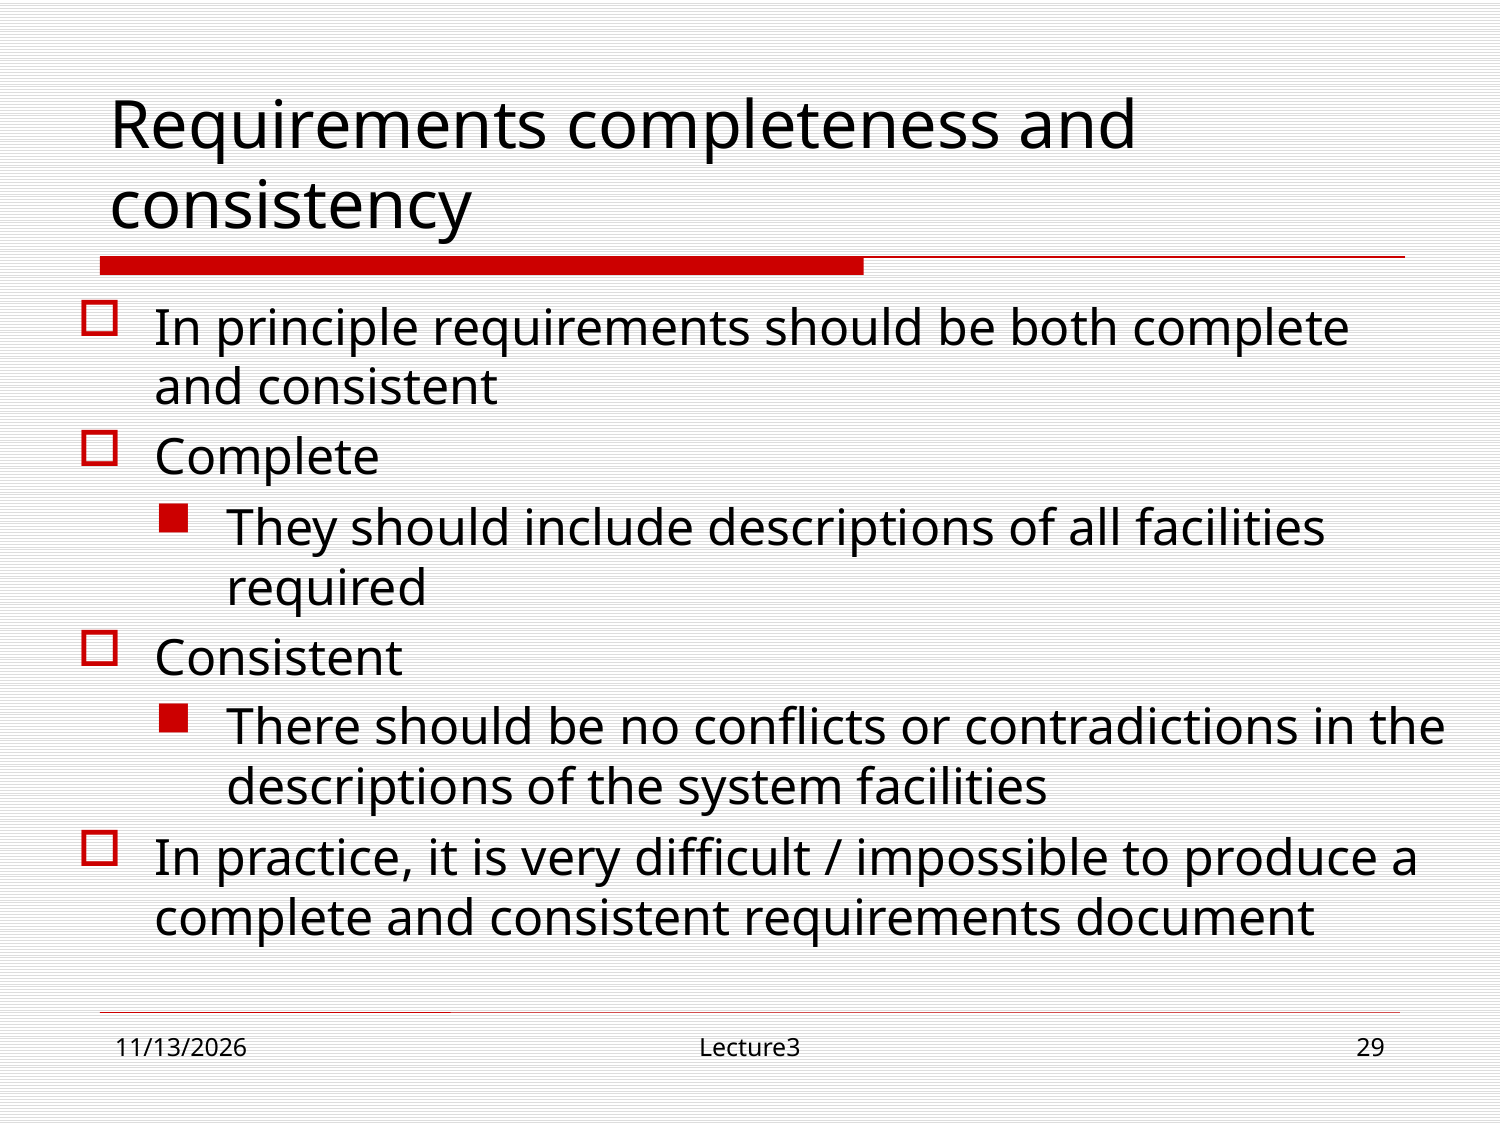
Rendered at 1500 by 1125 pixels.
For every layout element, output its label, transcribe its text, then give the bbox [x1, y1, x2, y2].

slide_number 29 [1074, 1024, 1401, 1103]
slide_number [99, 1024, 426, 1103]
list In principle requirements should be both complete and consistent Complete They should include descriptions of all facilities required Consistent There should be no conflicts or contradictions in the descriptions of the system facilities In practice, it is very difficult / impossible to produce a complete and consistent requirements document [62, 287, 1463, 988]
title Requirements completeness and consistency [94, 50, 1407, 250]
footer Lecture3 [512, 1024, 988, 1103]
